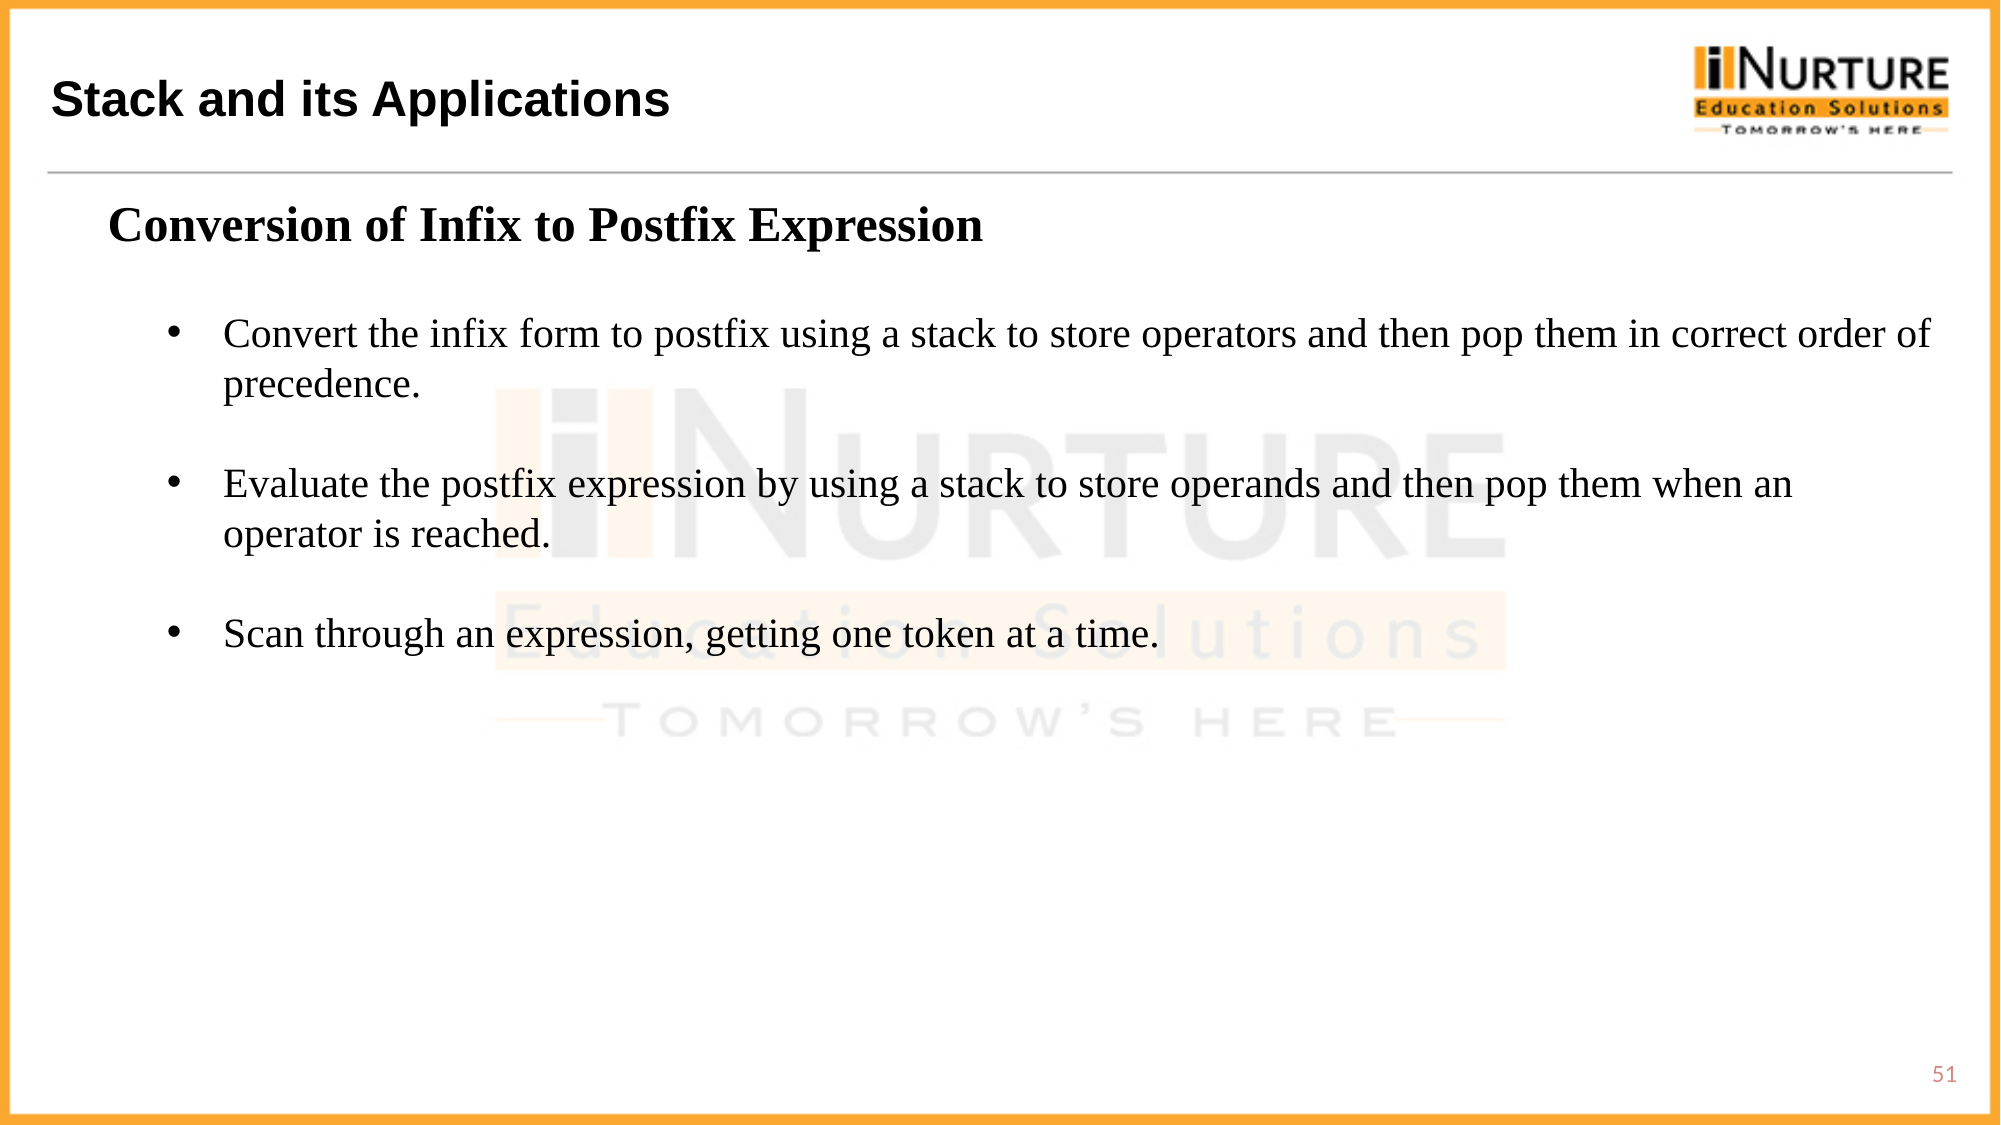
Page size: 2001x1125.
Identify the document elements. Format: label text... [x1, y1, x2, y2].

text_box Stack and its Applications [33, 59, 1716, 134]
picture [0, 0, 2001, 1125]
text_box Conversion of Infix to Postfix Expression Convert the infix form to postfix using a stack to store operators and then pop them in correct order of precedence. Evaluate the postfix expression by using a stack to store operands and then pop them when an operator is reached. Scan through an expression, getting one token at a time. [33, 183, 1950, 664]
slide_number 51 [1901, 1042, 1973, 1103]
